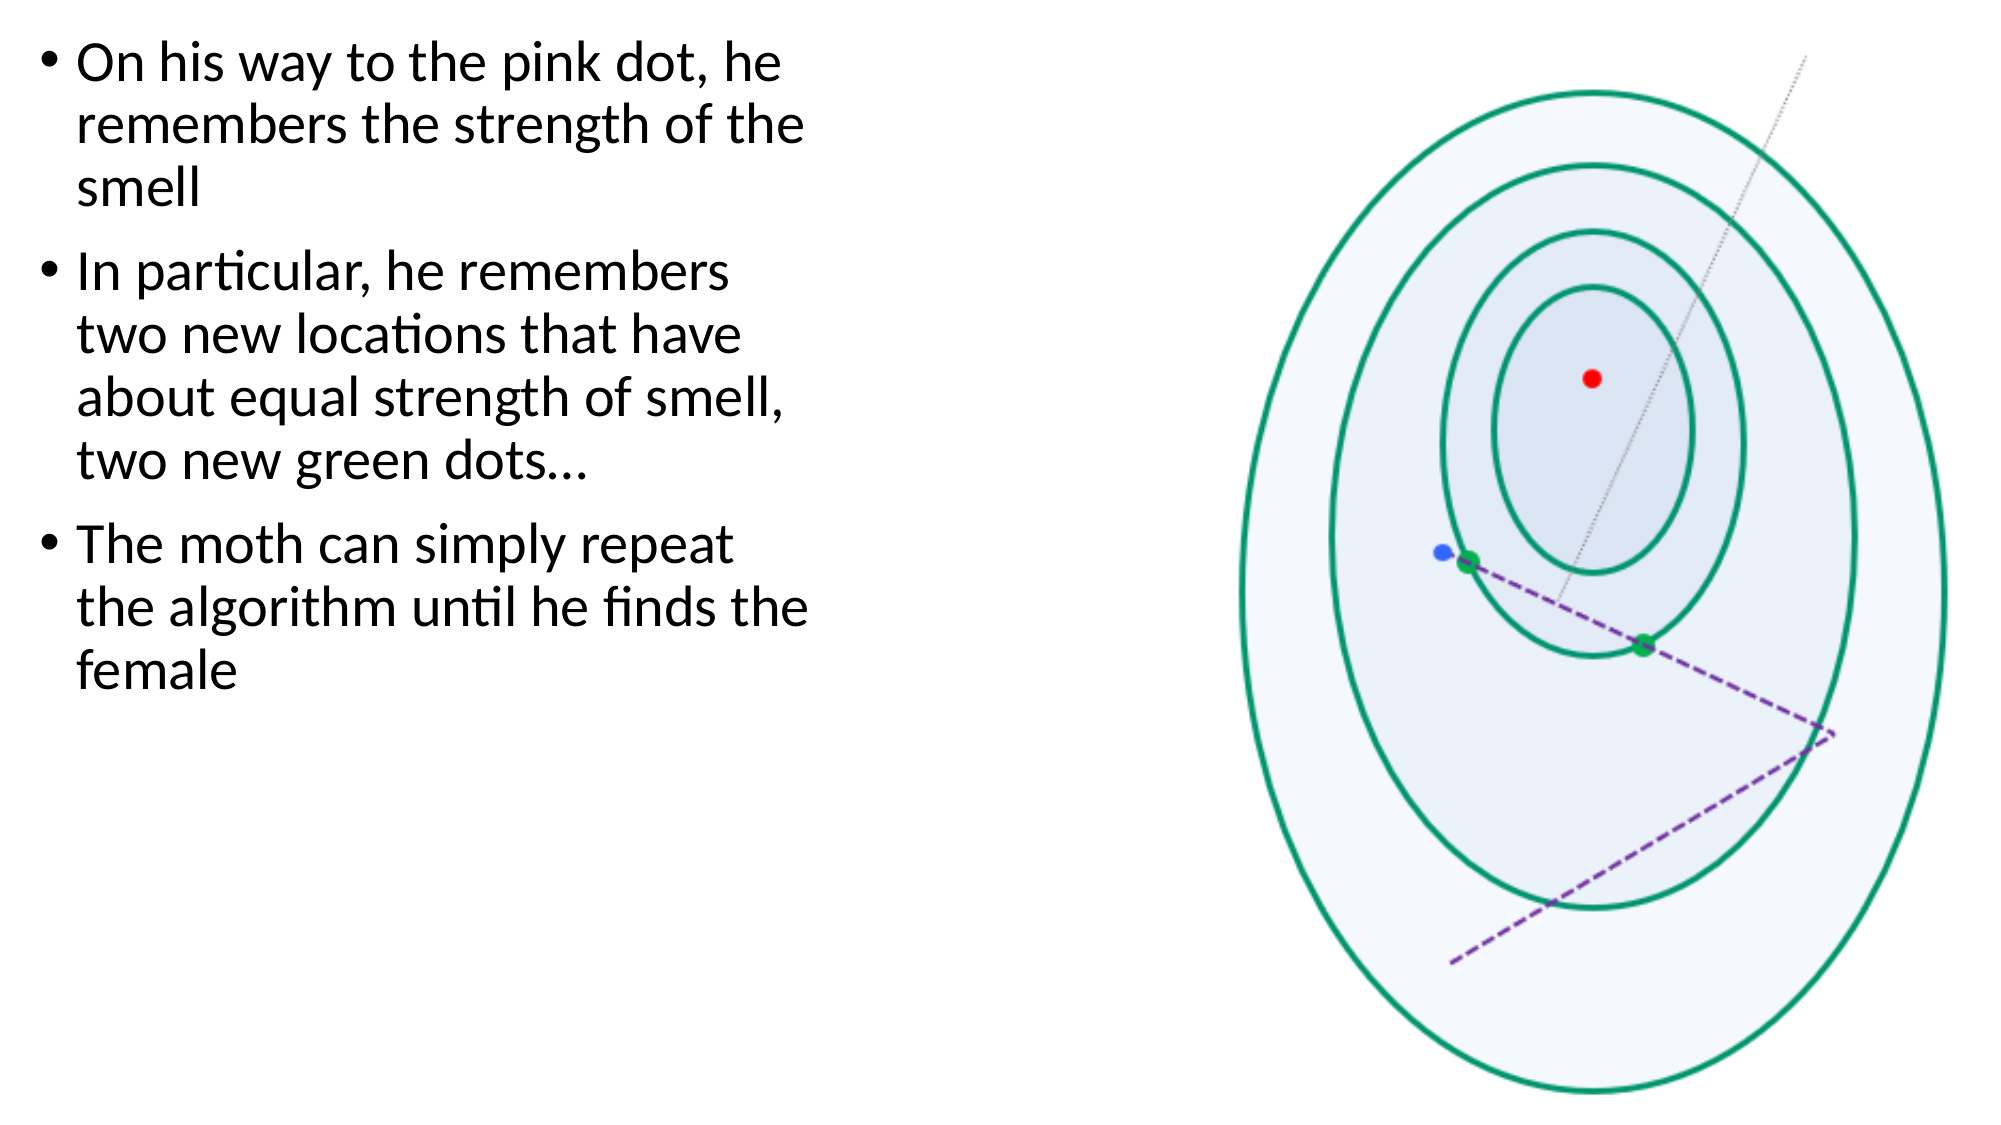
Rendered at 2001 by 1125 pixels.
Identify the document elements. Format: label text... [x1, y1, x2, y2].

picture [1184, 7, 1976, 1125]
list On his way to the pink dot, he remembers the strength of the smell In particular, he remembers two new locations that have about equal strength of smell, two new green dots… The moth can simply repeat the algorithm until he finds the female [24, 23, 840, 1098]
